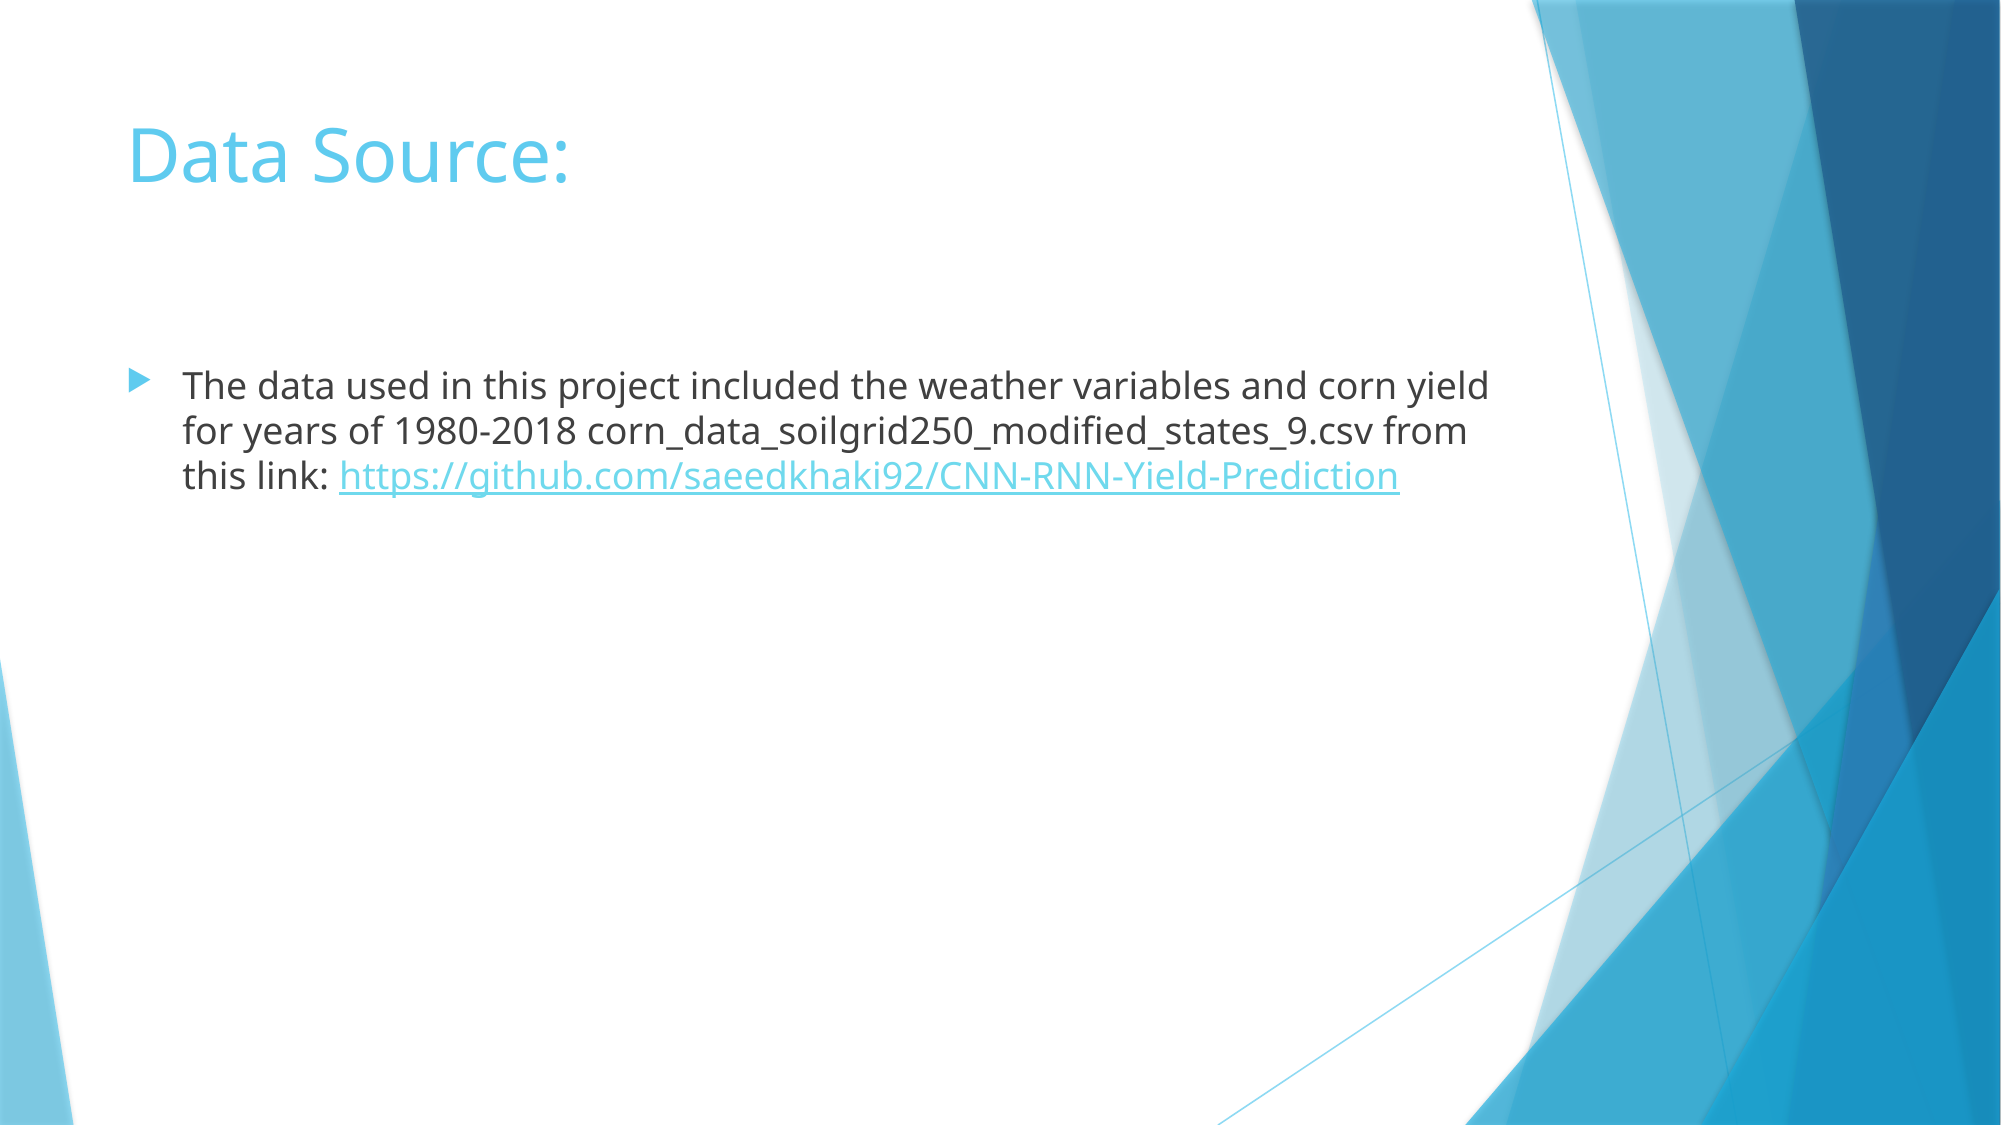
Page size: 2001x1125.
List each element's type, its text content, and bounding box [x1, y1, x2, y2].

list The data used in this project included the weather variables and corn yield for years of 1980-2018 corn_data_soilgrid250_modified_states_9.csv from this link: https://github.com/saeedkhaki92/CNN-RNN-Yield-Prediction [111, 354, 1522, 992]
title Data Source: [111, 99, 1522, 317]
